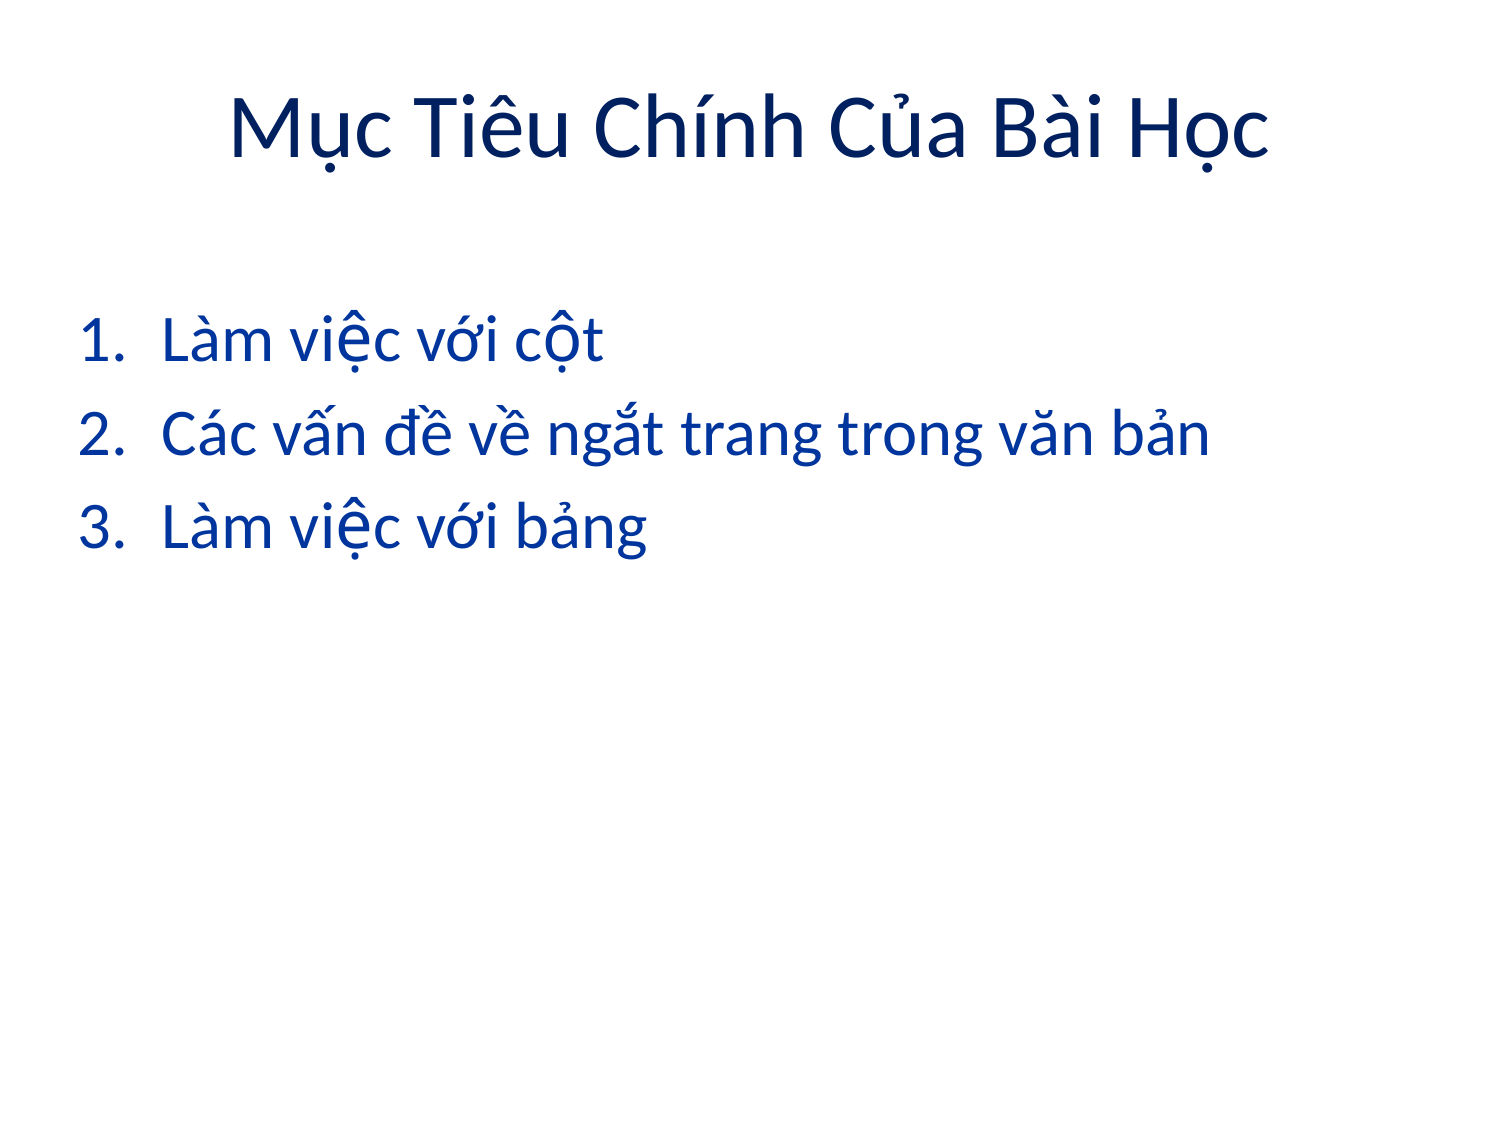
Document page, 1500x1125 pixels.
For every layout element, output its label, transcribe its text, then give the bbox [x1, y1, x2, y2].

title Mục Tiêu Chính Của Bài Học [112, 0, 1388, 242]
subtitle Làm việc với cột Các vấn đề về ngắt trang trong văn bản Làm việc với bảng [62, 287, 1413, 1000]
